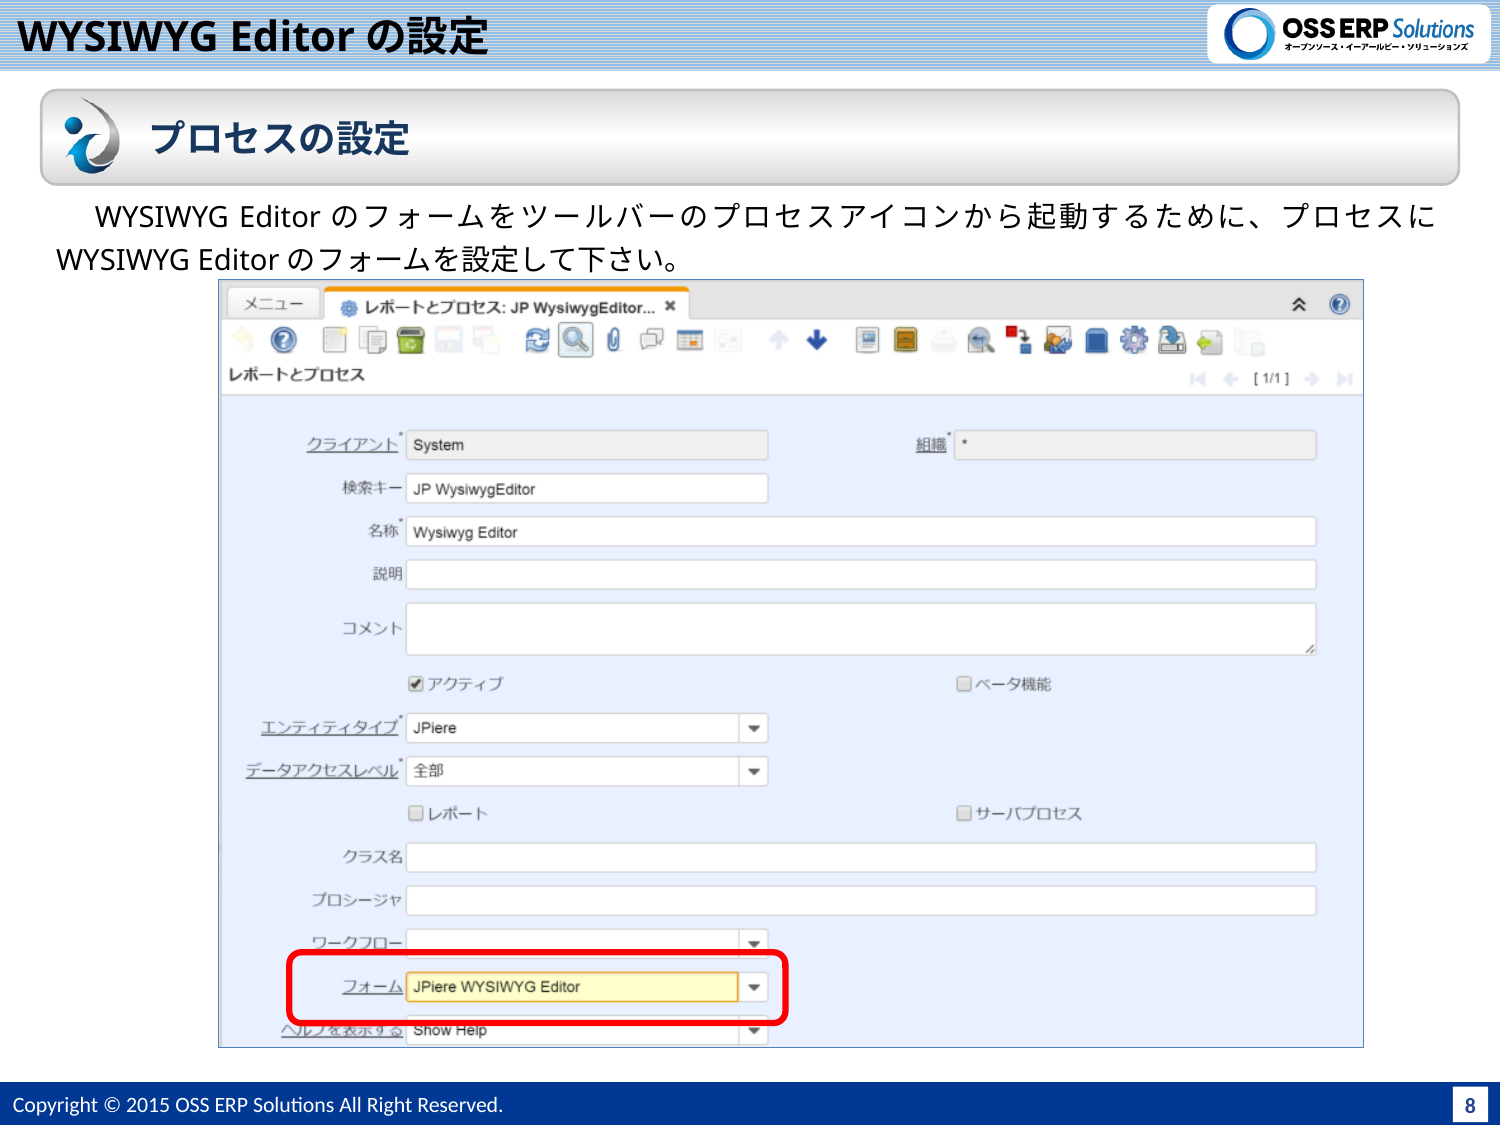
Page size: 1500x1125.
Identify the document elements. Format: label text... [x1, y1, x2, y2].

picture [218, 278, 1365, 1049]
picture [1353, 8, 1474, 60]
title WYSIWYG Editorの設定 [2, 0, 1353, 70]
text_box WYSIWYG Editorのフォームをツールバーのプロセスアイコンから起動するために、プロセスにWYSIWYG Editorのフォームを設定して下さい。 [39, 182, 1461, 305]
text_box プロセスの設定 [41, 89, 1459, 182]
picture [52, 97, 125, 177]
